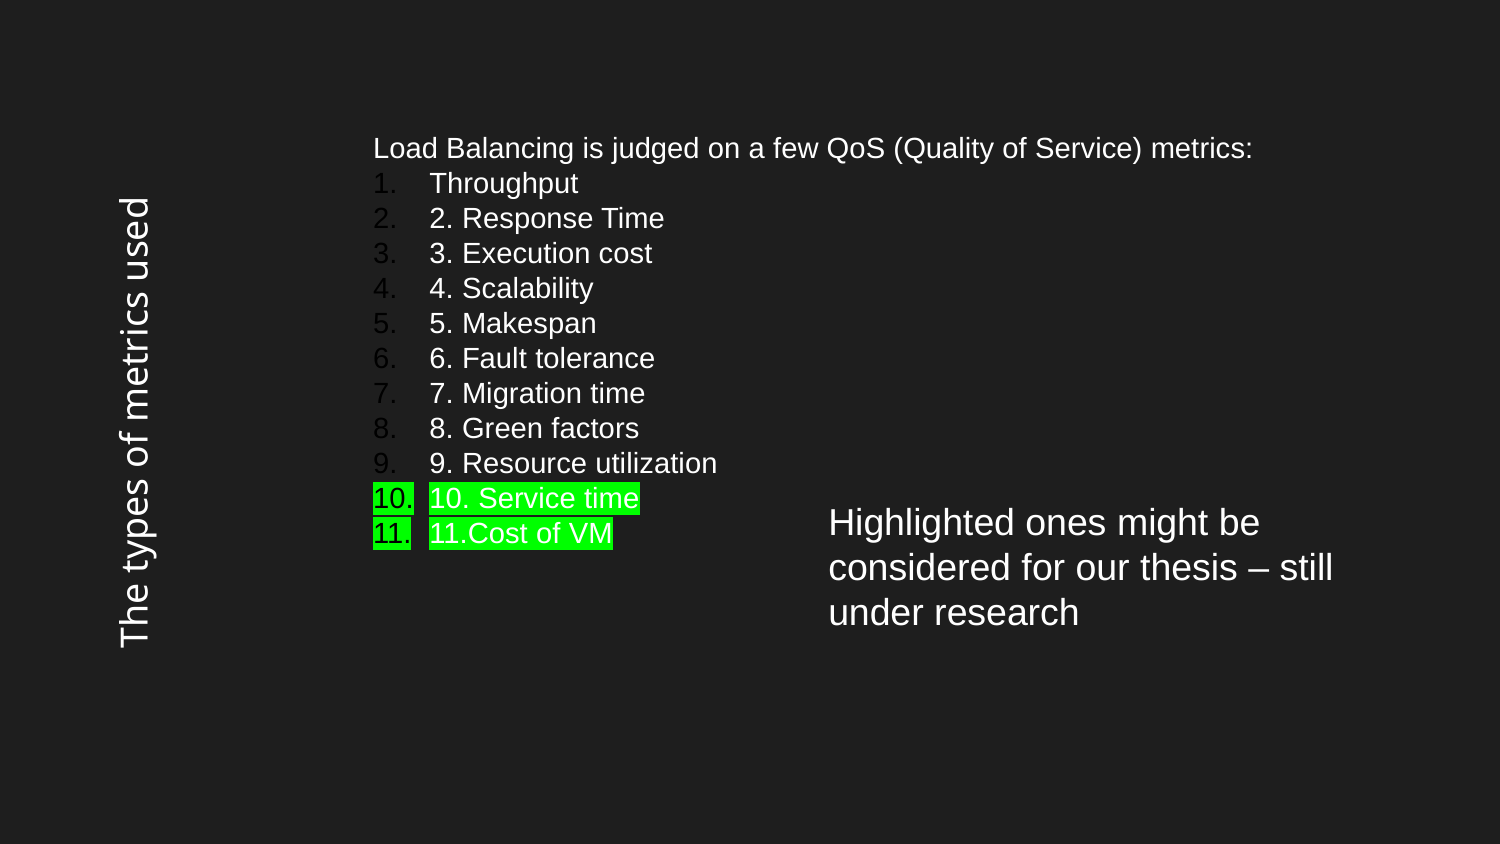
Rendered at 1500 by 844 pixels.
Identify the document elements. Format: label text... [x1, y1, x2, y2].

text_box Load Balancing is judged on a few QoS (Quality of Service) metrics: Throughput 2. Response Time 3. Execution cost 4. Scalability 5. Makespan 6. Fault tolerance 7. Migration time 8. Green factors 9. Resource utilization 10. Service time 11.Cost of VM [358, 122, 1358, 557]
text_box Highlighted ones might be considered for our thesis – still under research [813, 490, 1358, 640]
title The types of metrics used [79, 122, 186, 723]
